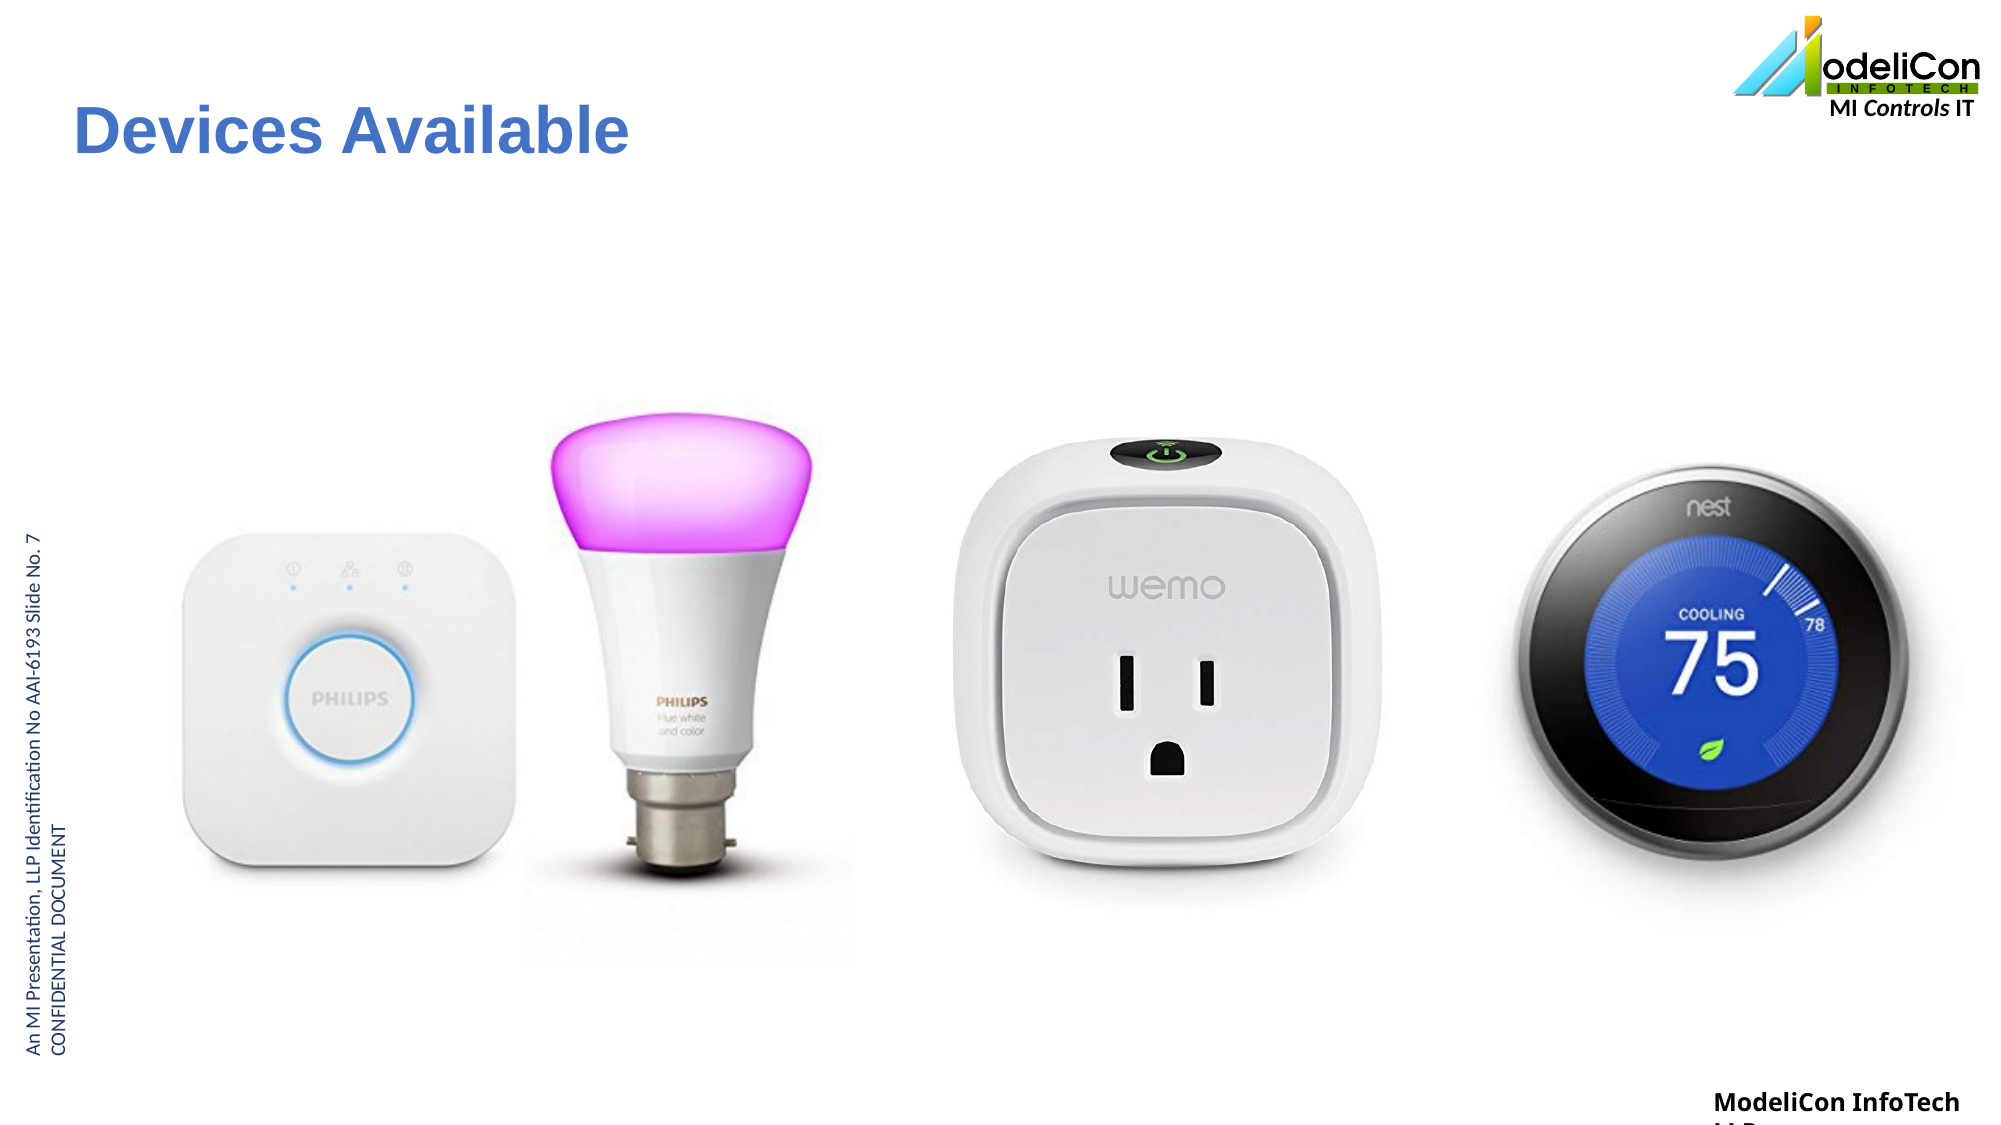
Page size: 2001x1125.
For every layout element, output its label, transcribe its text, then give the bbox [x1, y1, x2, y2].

picture [1728, 11, 1985, 102]
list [121, 250, 903, 1004]
picture [855, 350, 1989, 975]
title Devices Available [58, 88, 1747, 233]
